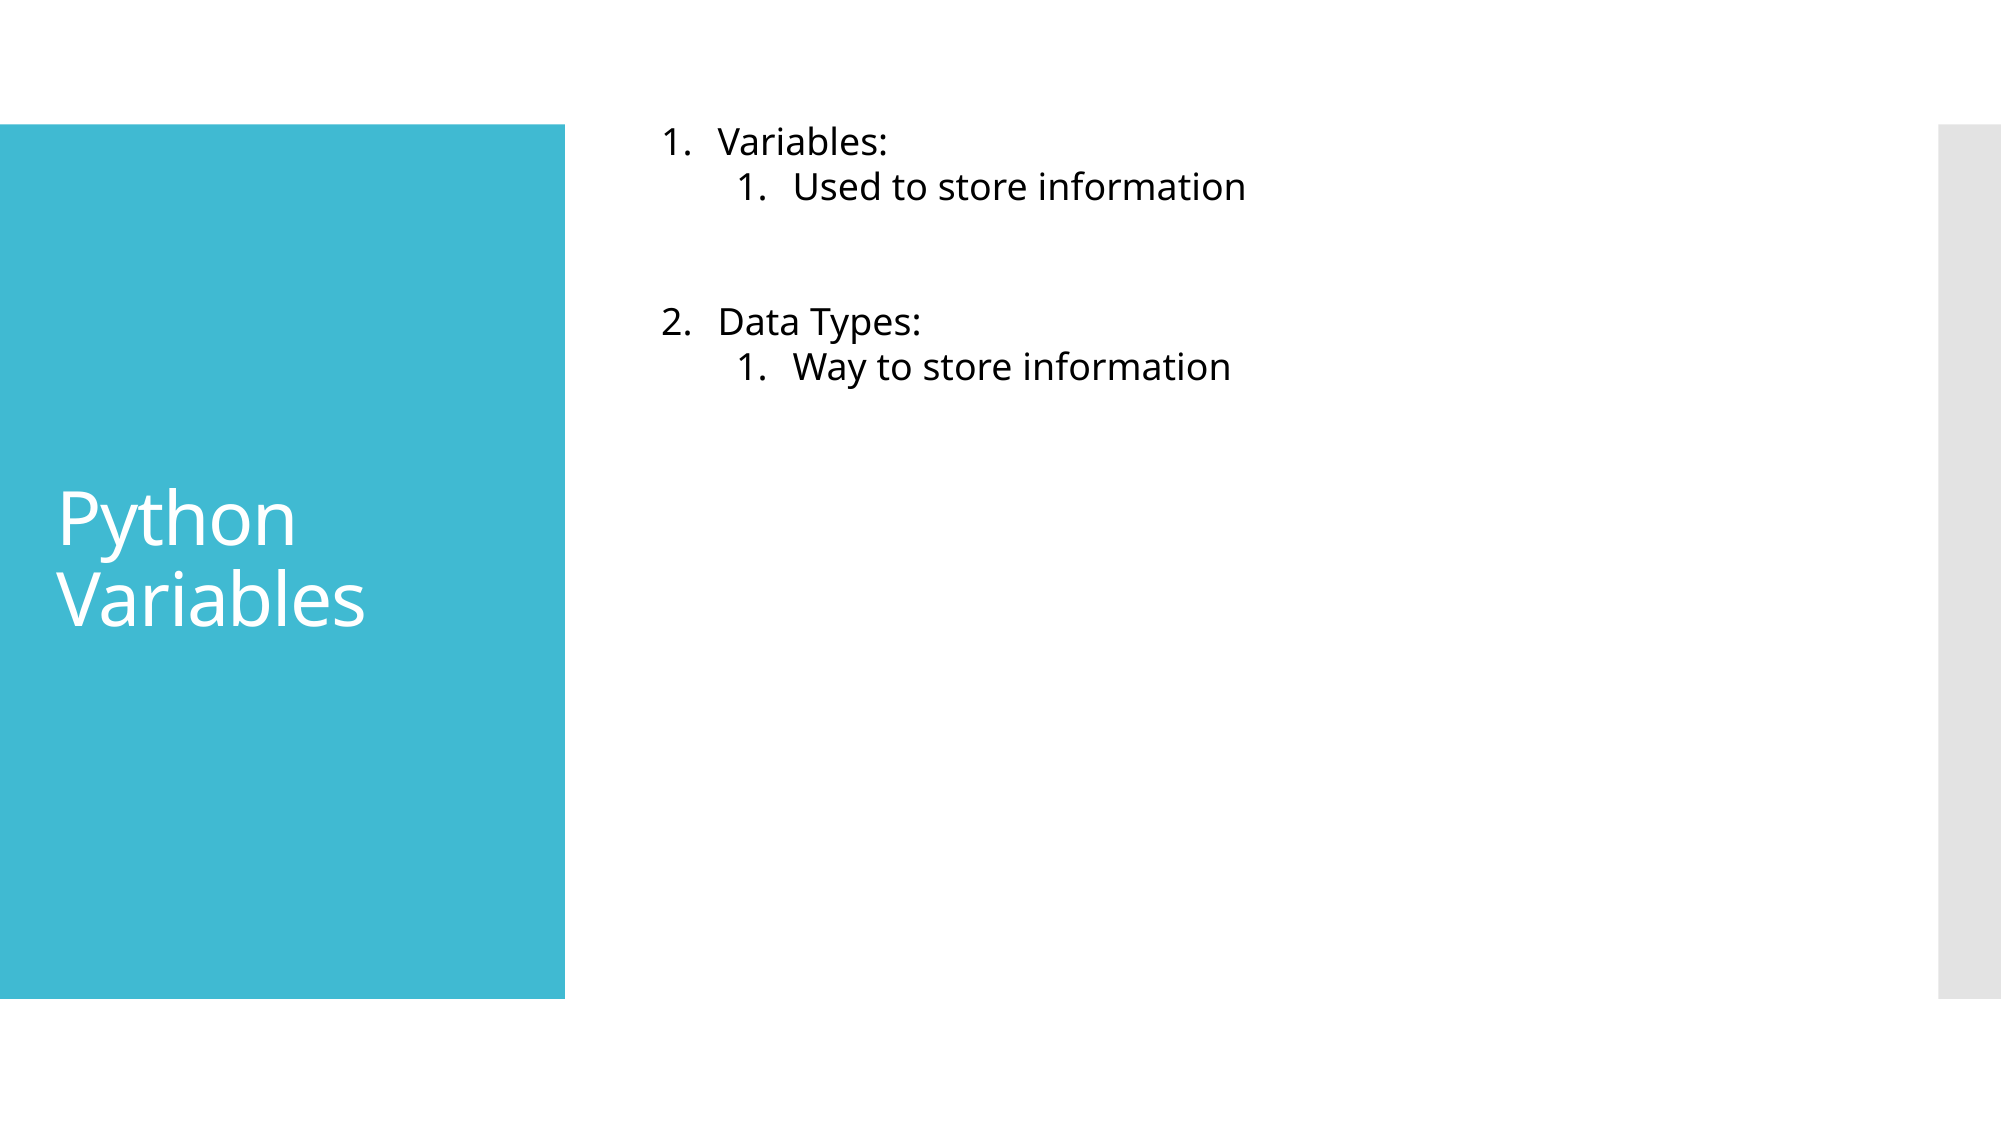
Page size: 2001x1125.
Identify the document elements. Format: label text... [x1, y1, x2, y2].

text_box Variables: Used to store information Data Types: Way to store information [571, 110, 1317, 576]
title Python Variables [41, 184, 525, 940]
